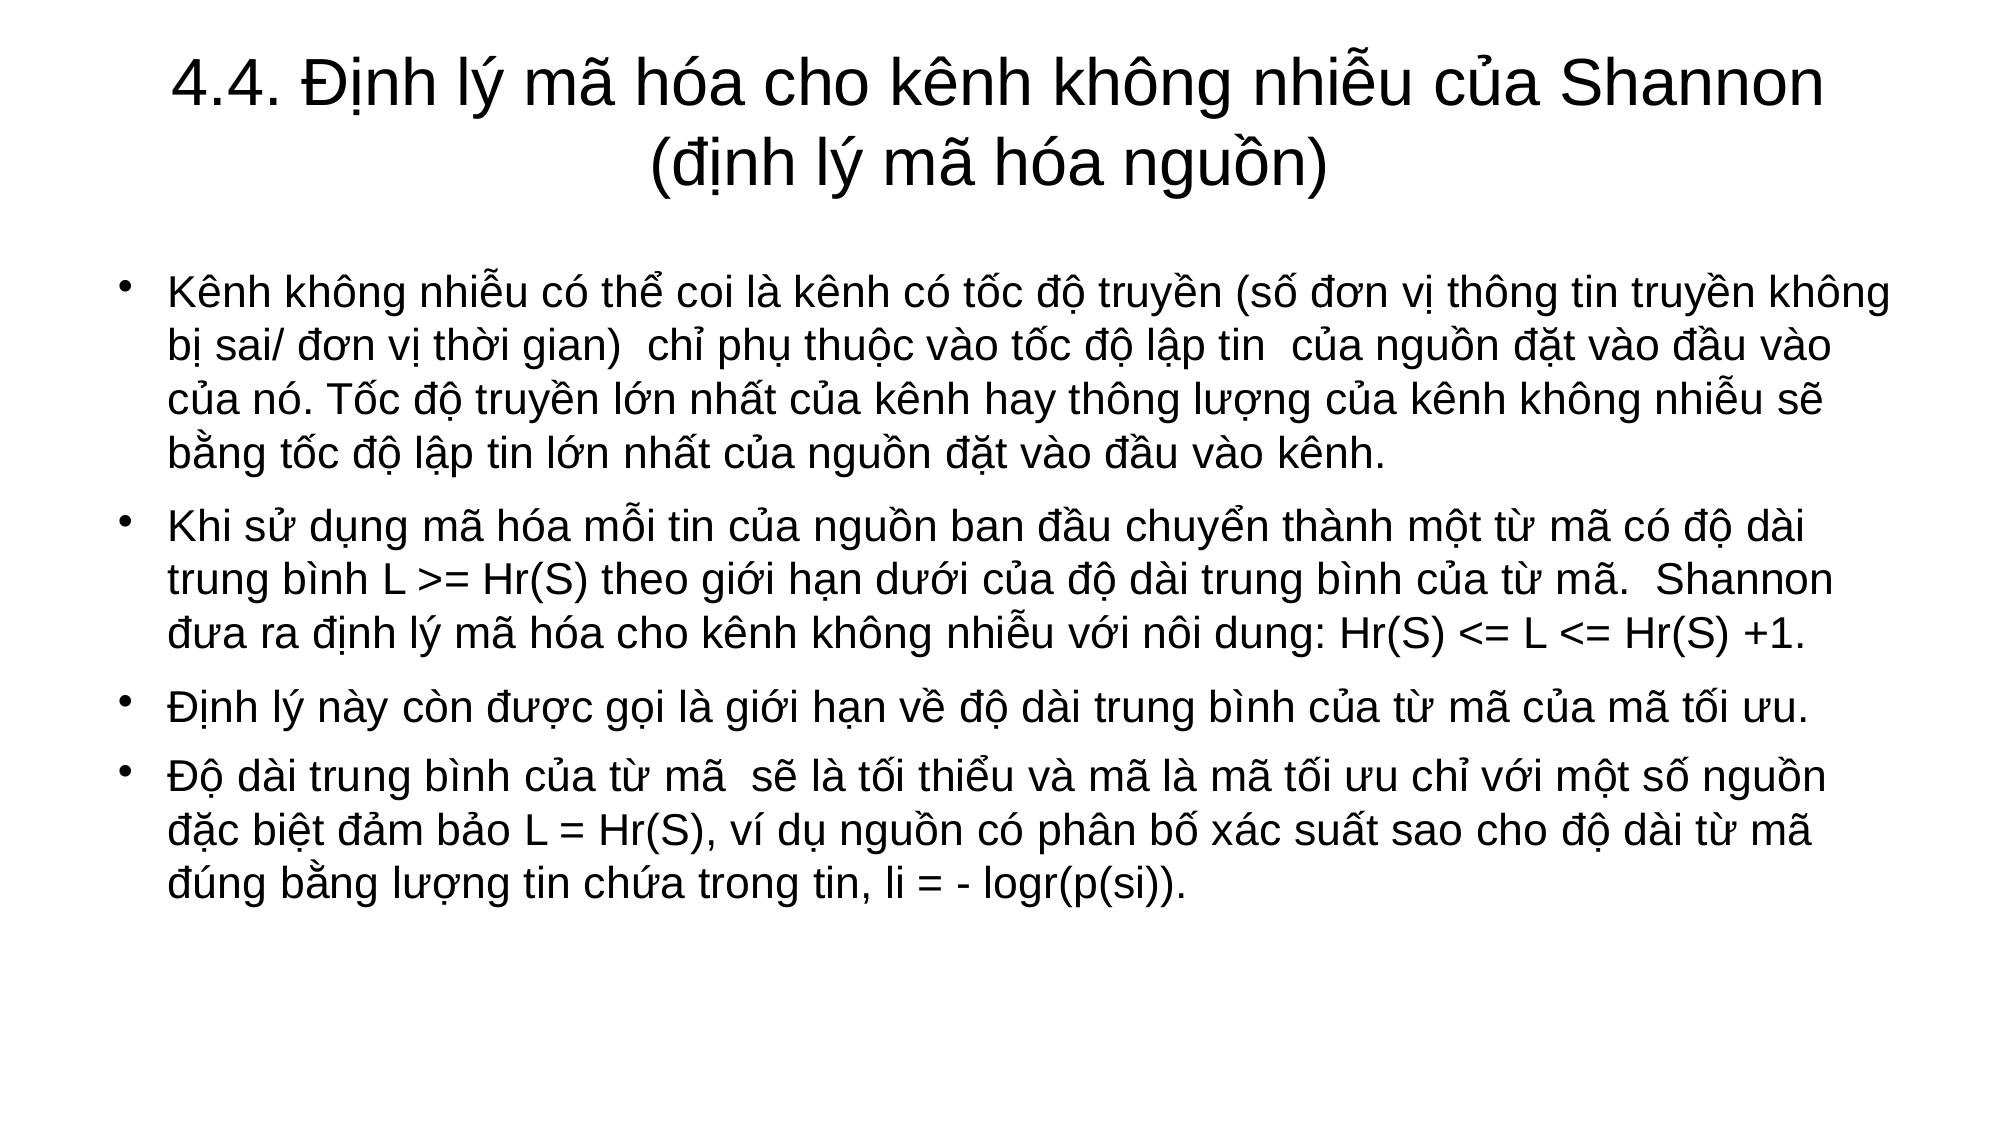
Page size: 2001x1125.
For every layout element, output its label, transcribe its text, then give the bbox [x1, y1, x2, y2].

text_box Kênh không nhiễu có thể coi là kênh có tốc độ truyền (số đơn vị thông tin truyền không bị sai/ đơn vị thời gian) chỉ phụ thuộc vào tốc độ lập tin của nguồn đặt vào đầu vào của nó. Tốc độ truyền lớn nhất của kênh hay thông lượng của kênh không nhiễu sẽ bằng tốc độ lập tin lớn nhất của nguồn đặt vào đầu vào kênh. Khi sử dụng mã hóa mỗi tin của nguồn ban đầu chuyển thành một từ mã có độ dài trung bình L >= Hr(S) theo giới hạn dưới của độ dài trung bình của từ mã. Shannon đưa ra định lý mã hóa cho kênh không nhiễu với nôi dung: Hr(S) <= L <= Hr(S) +1. Định lý này còn được gọi là giới hạn về độ dài trung bình của từ mã của mã tối ưu. Độ dài trung bình của từ mã sẽ là tối thiểu và mã là mã tối ưu chỉ với một số nguồn đặc biệt đảm bảo L = Hr(S), ví dụ nguồn có phân bố xác suất sao cho độ dài từ mã đúng bằng lượng tin chứa trong tin, li = - logr(p(si)). [99, 262, 1899, 915]
text_box 4.4. Định lý mã hóa cho kênh không nhiễu của Shannon (định lý mã hóa nguồn) [99, 0, 1899, 238]
